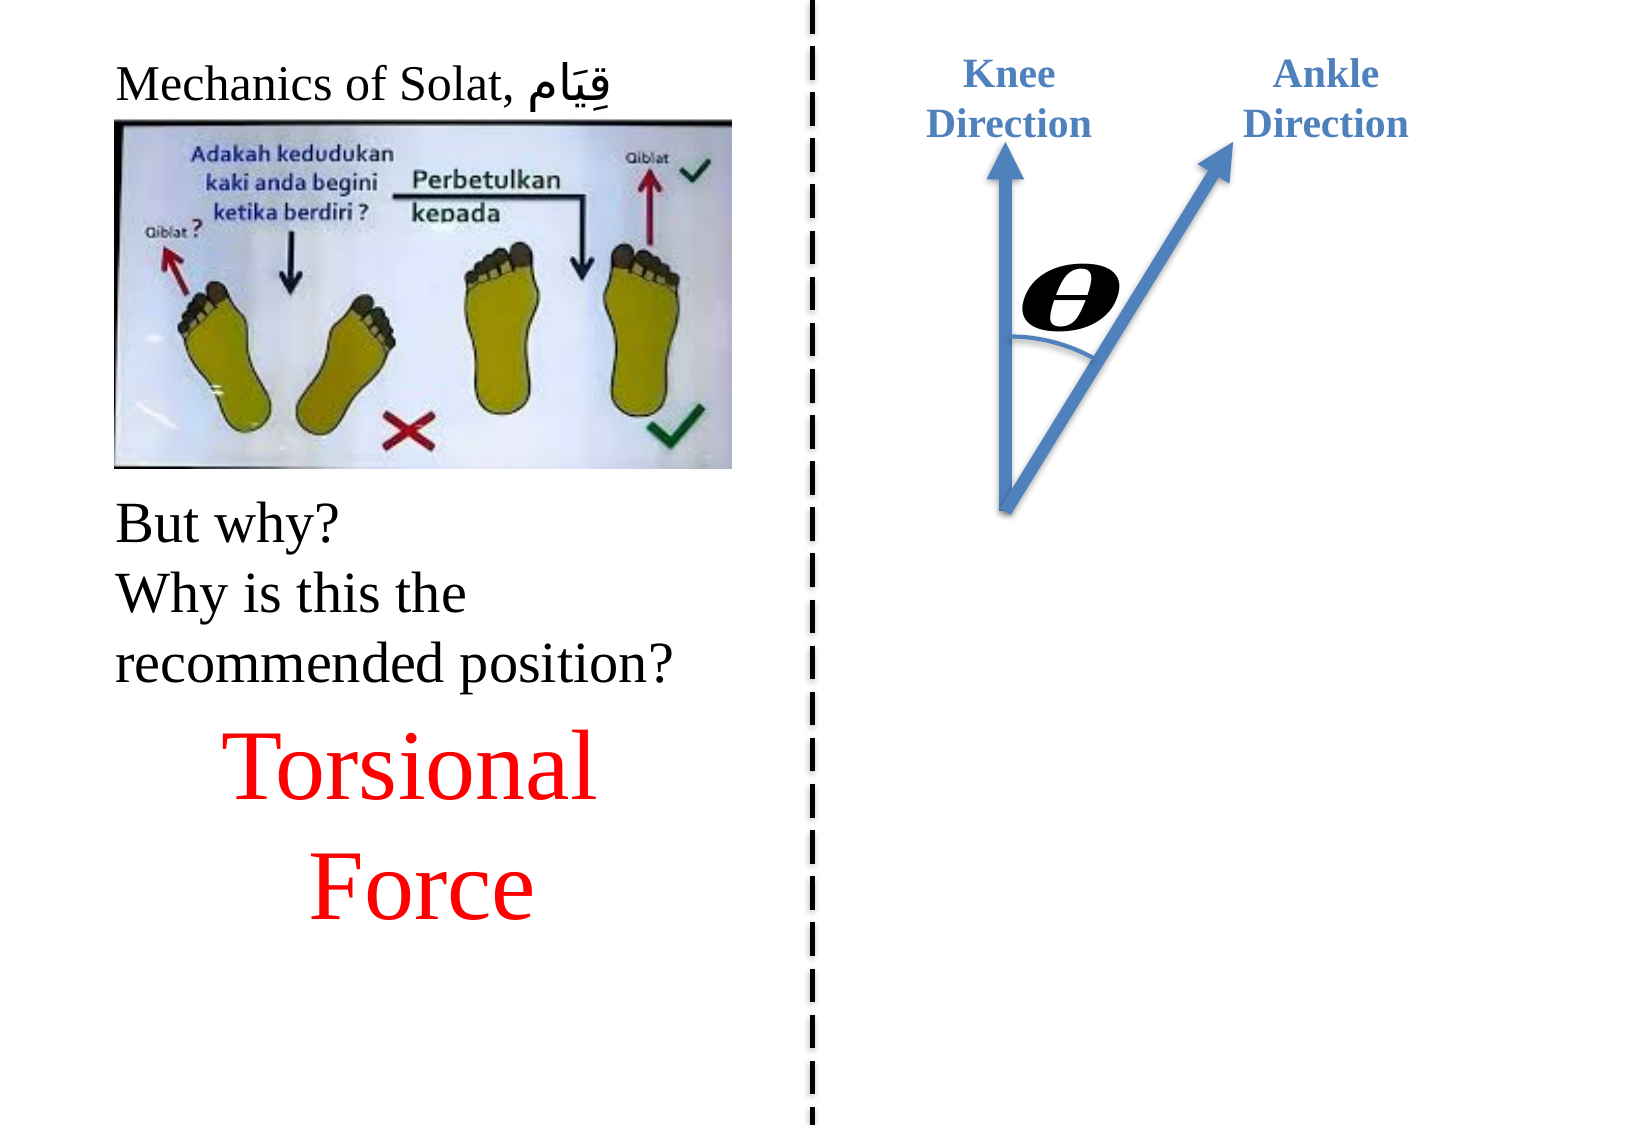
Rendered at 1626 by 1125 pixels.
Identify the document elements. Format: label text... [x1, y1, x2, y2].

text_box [1005, 141, 1234, 512]
text_box Knee Direction [872, 38, 1146, 153]
text_box Mechanics of Solat, قِيَام [100, 42, 730, 118]
text_box But why? Why is this the recommended position? [100, 476, 732, 702]
picture [113, 118, 732, 469]
text_box Ankle Direction [1189, 38, 1463, 153]
text_box Torsional Force [107, 692, 738, 947]
